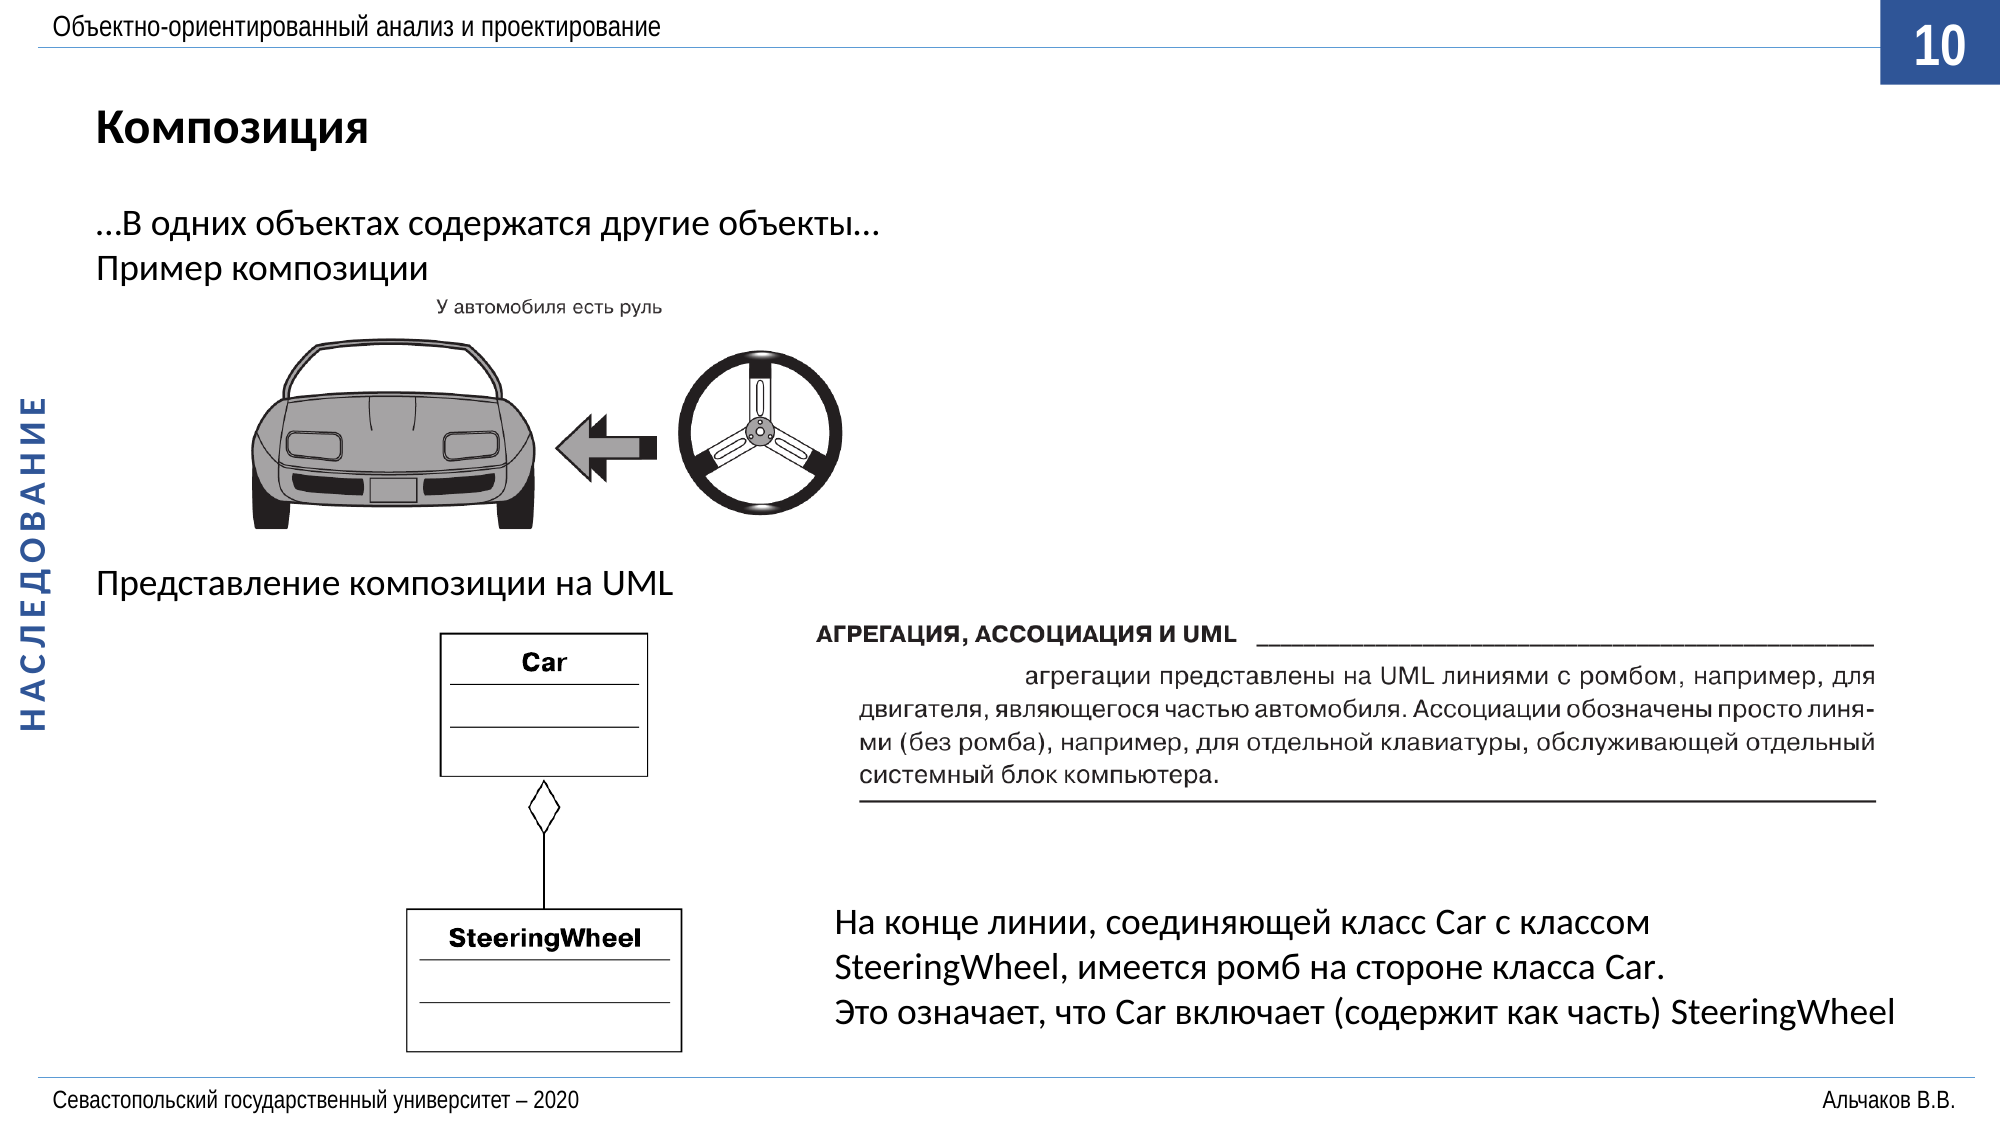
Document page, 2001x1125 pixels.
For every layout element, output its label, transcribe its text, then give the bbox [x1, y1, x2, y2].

text_box Композиция …В одних объектах содержатся другие объекты… Пример композиции Представление композиции на UML [81, 85, 1932, 611]
text_box На конце линии, соединяющей класс Car с классом SteeringWheel, имеется ромб на стороне класса Car. Это означает, что Car включает (содержит как часть) SteeringWheel [819, 889, 1911, 1040]
picture [376, 617, 715, 1070]
text_box Объектно-ориентированный анализ и проектирование [37, 0, 1880, 47]
text_box 10 [1880, 0, 2000, 85]
text_box Севастопольский государственный университет – 2020 Альчаков В.В. [37, 1078, 1975, 1121]
text_box НАСЛЕДОВАНИЕ [0, 67, 76, 1063]
picture [225, 287, 866, 542]
picture [816, 622, 1881, 806]
